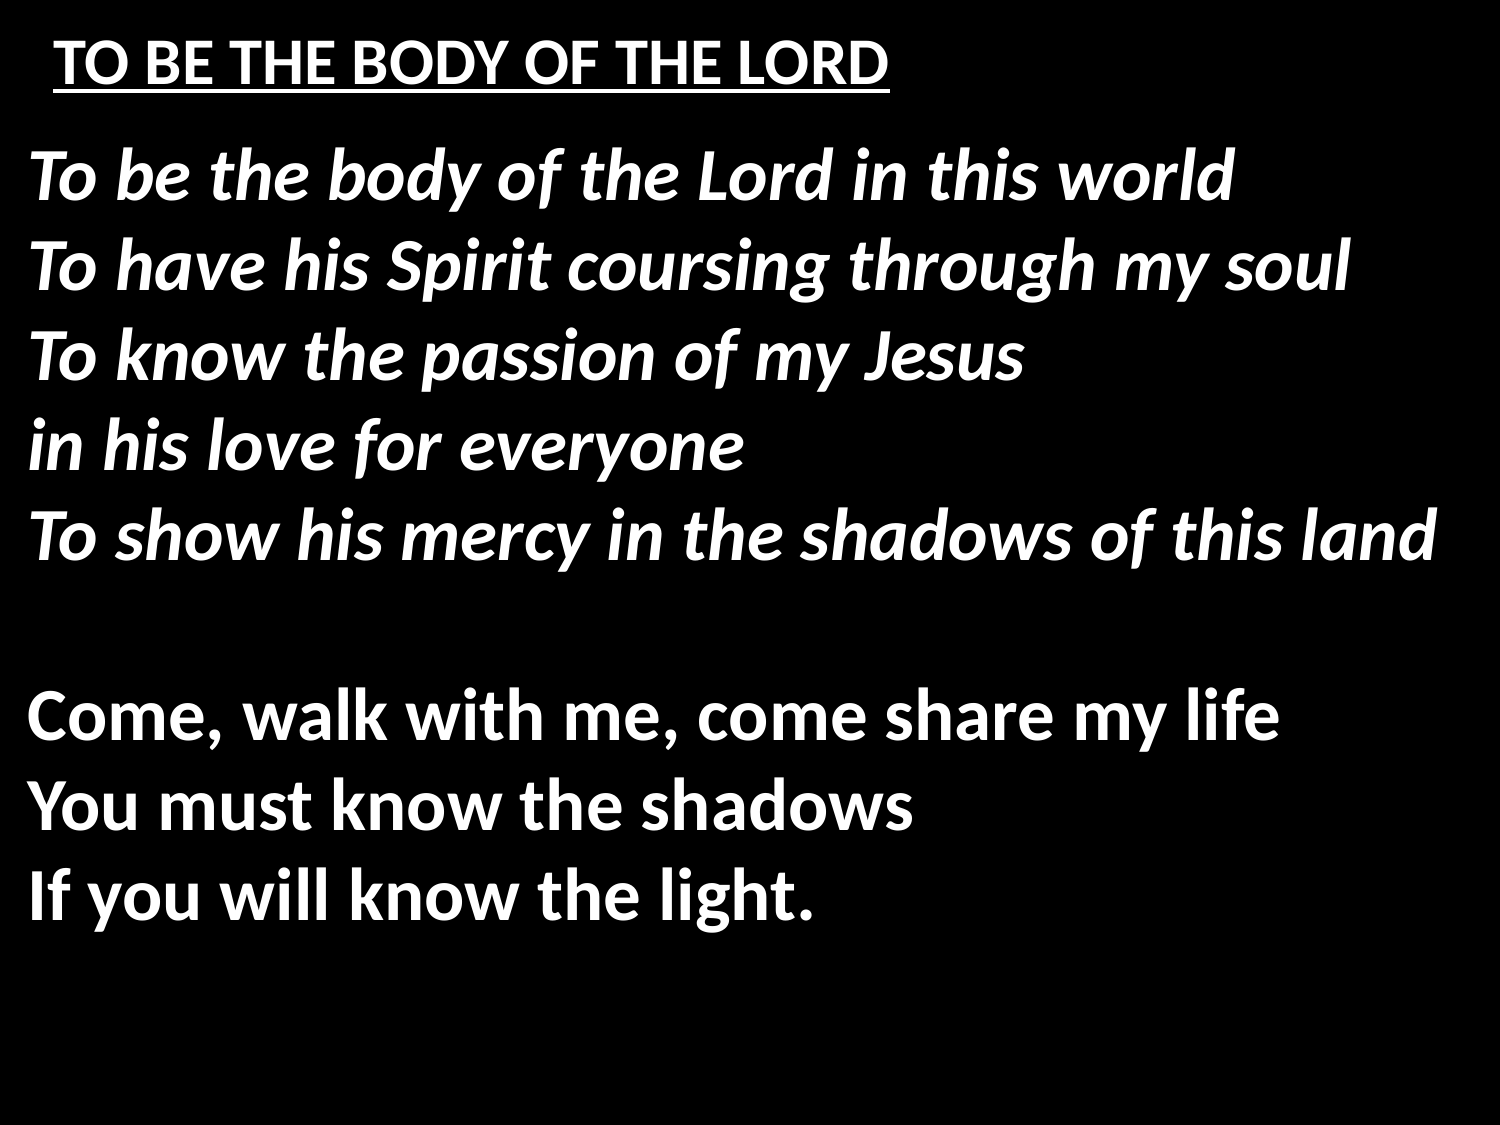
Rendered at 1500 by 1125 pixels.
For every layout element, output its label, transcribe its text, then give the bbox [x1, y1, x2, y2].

list To be the body of the Lord in this world To have his Spirit coursing through my soul To know the passion of my Jesus in his love for everyone To show his mercy in the shadows of this land Come, walk with me, come share my life You must know the shadows If you will know the light. [8, 125, 1489, 1116]
title TO BE THE BODY OF THE LORD [10, 0, 1490, 117]
